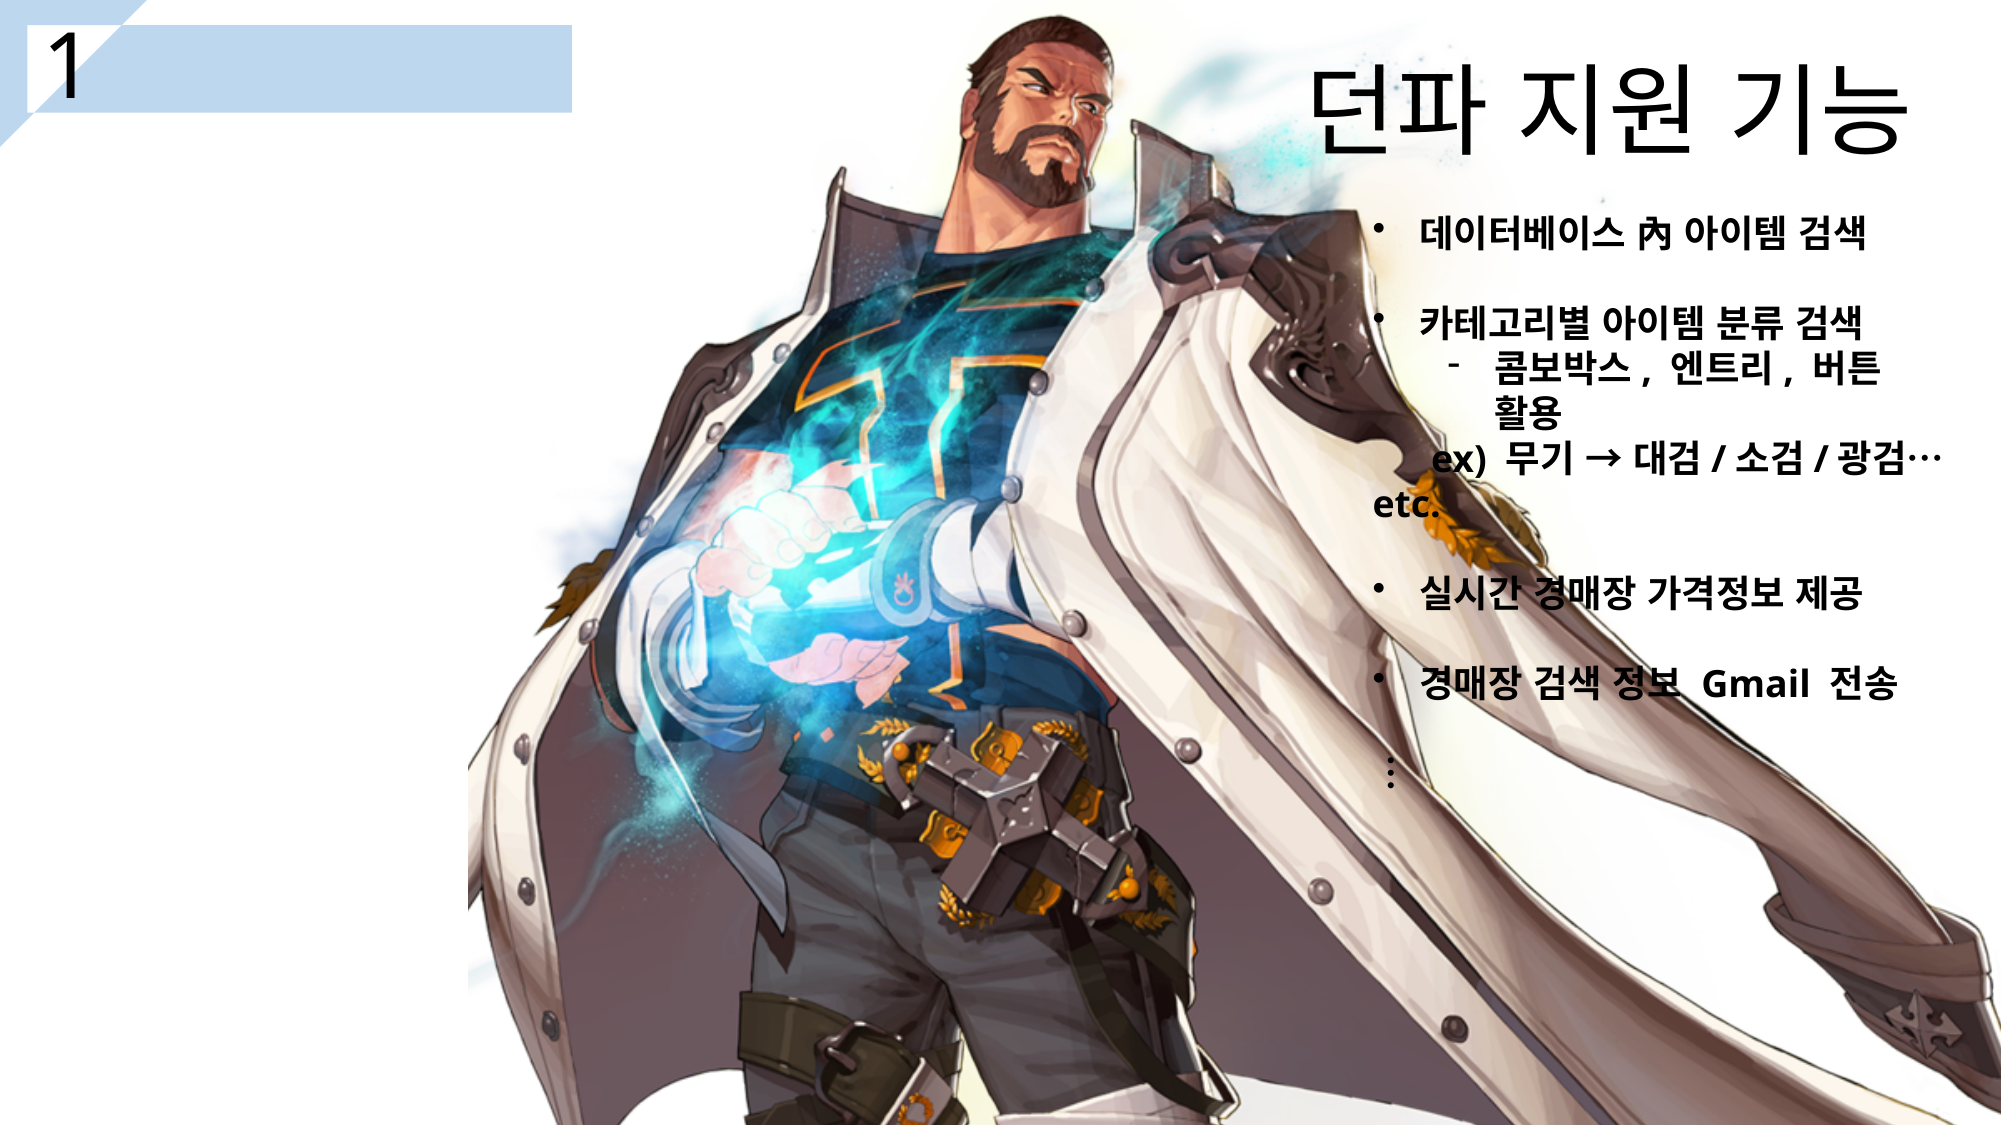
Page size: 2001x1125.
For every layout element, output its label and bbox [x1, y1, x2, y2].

text_box [0, 0, 468, 147]
picture [468, 0, 2001, 1125]
text_box [1245, 39, 1972, 764]
